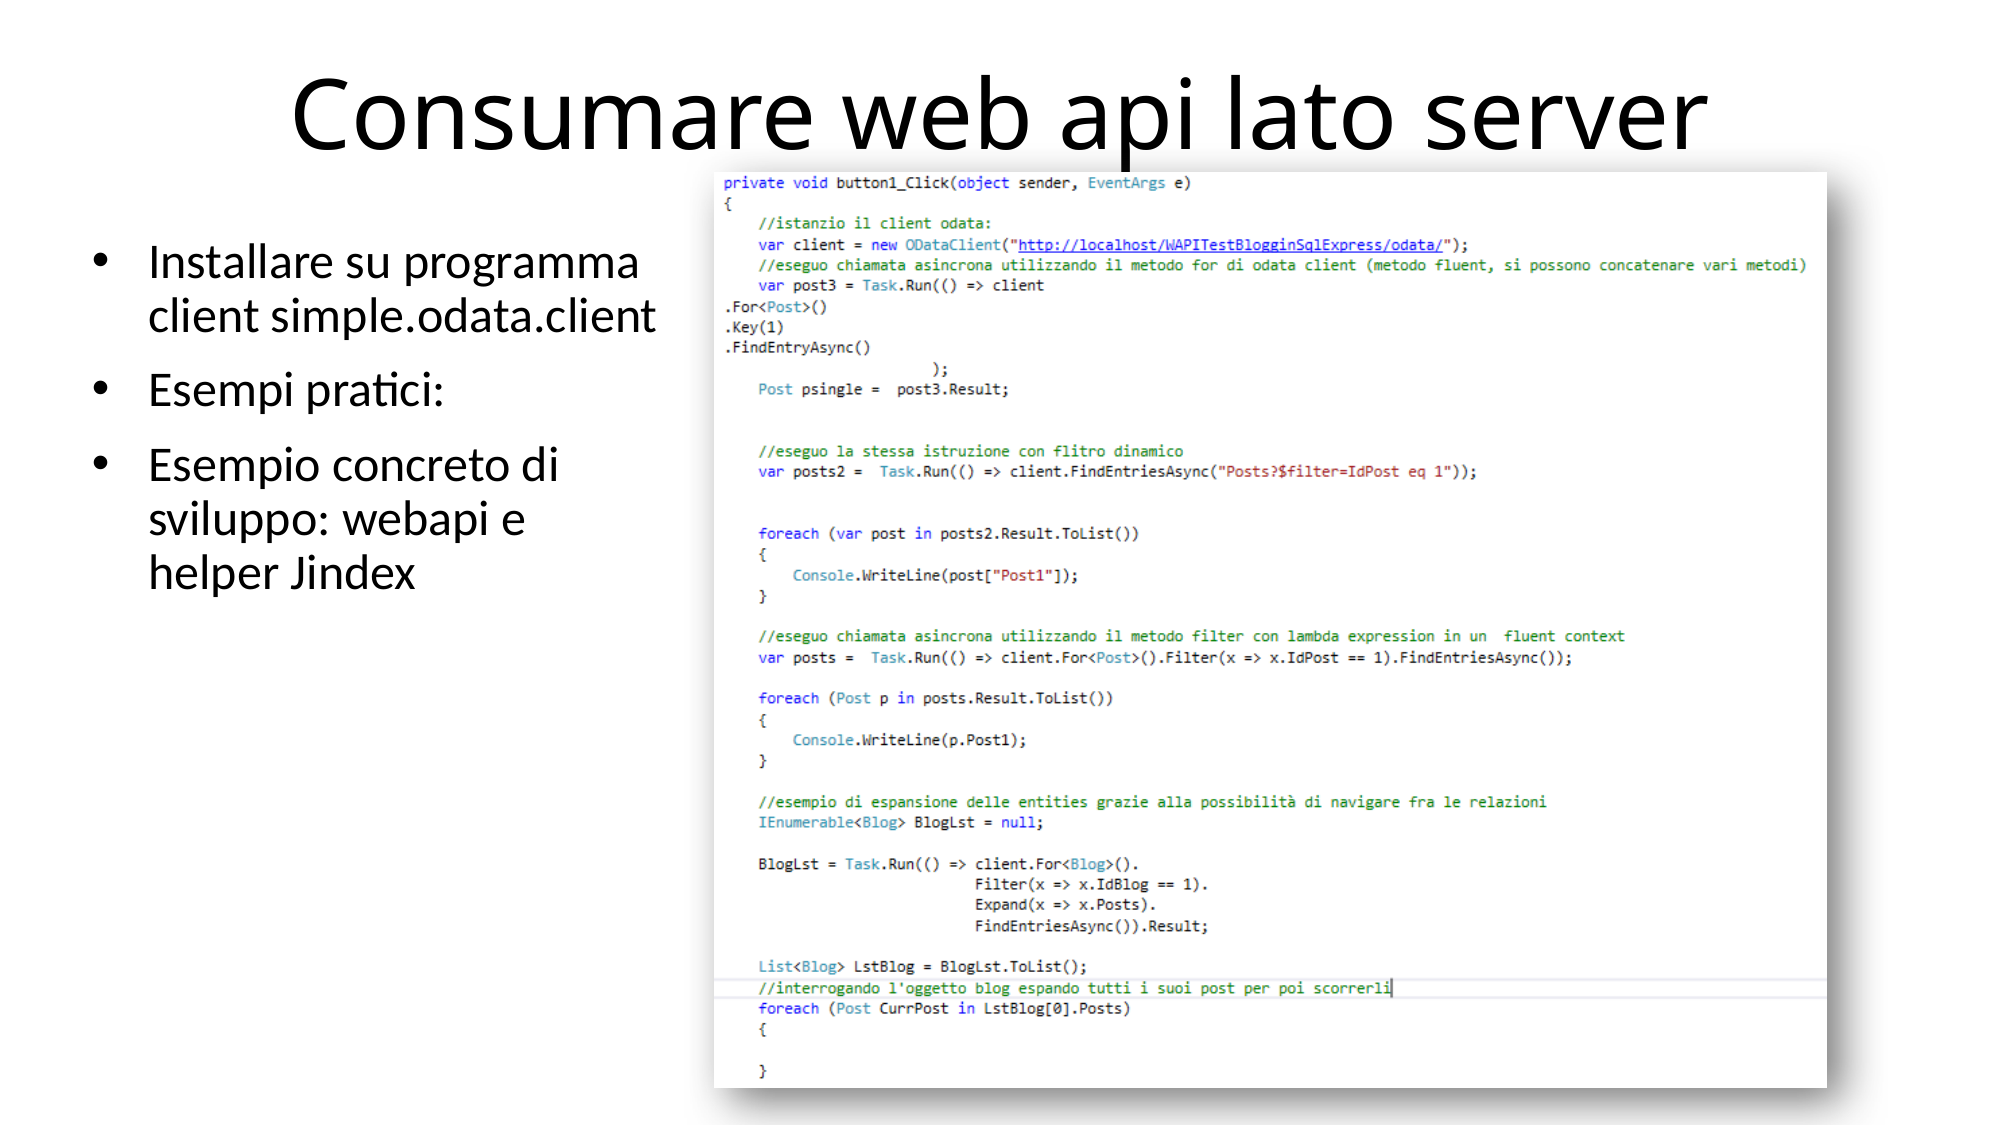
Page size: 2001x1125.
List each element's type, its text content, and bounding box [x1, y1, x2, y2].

subtitle Installare su programma client simple.odata.client Esempi pratici: Esempio concreto di sviluppo: webapi e helper Jindex [76, 227, 679, 915]
picture [714, 172, 1827, 1088]
title Consumare web api lato server [249, 32, 1750, 178]
